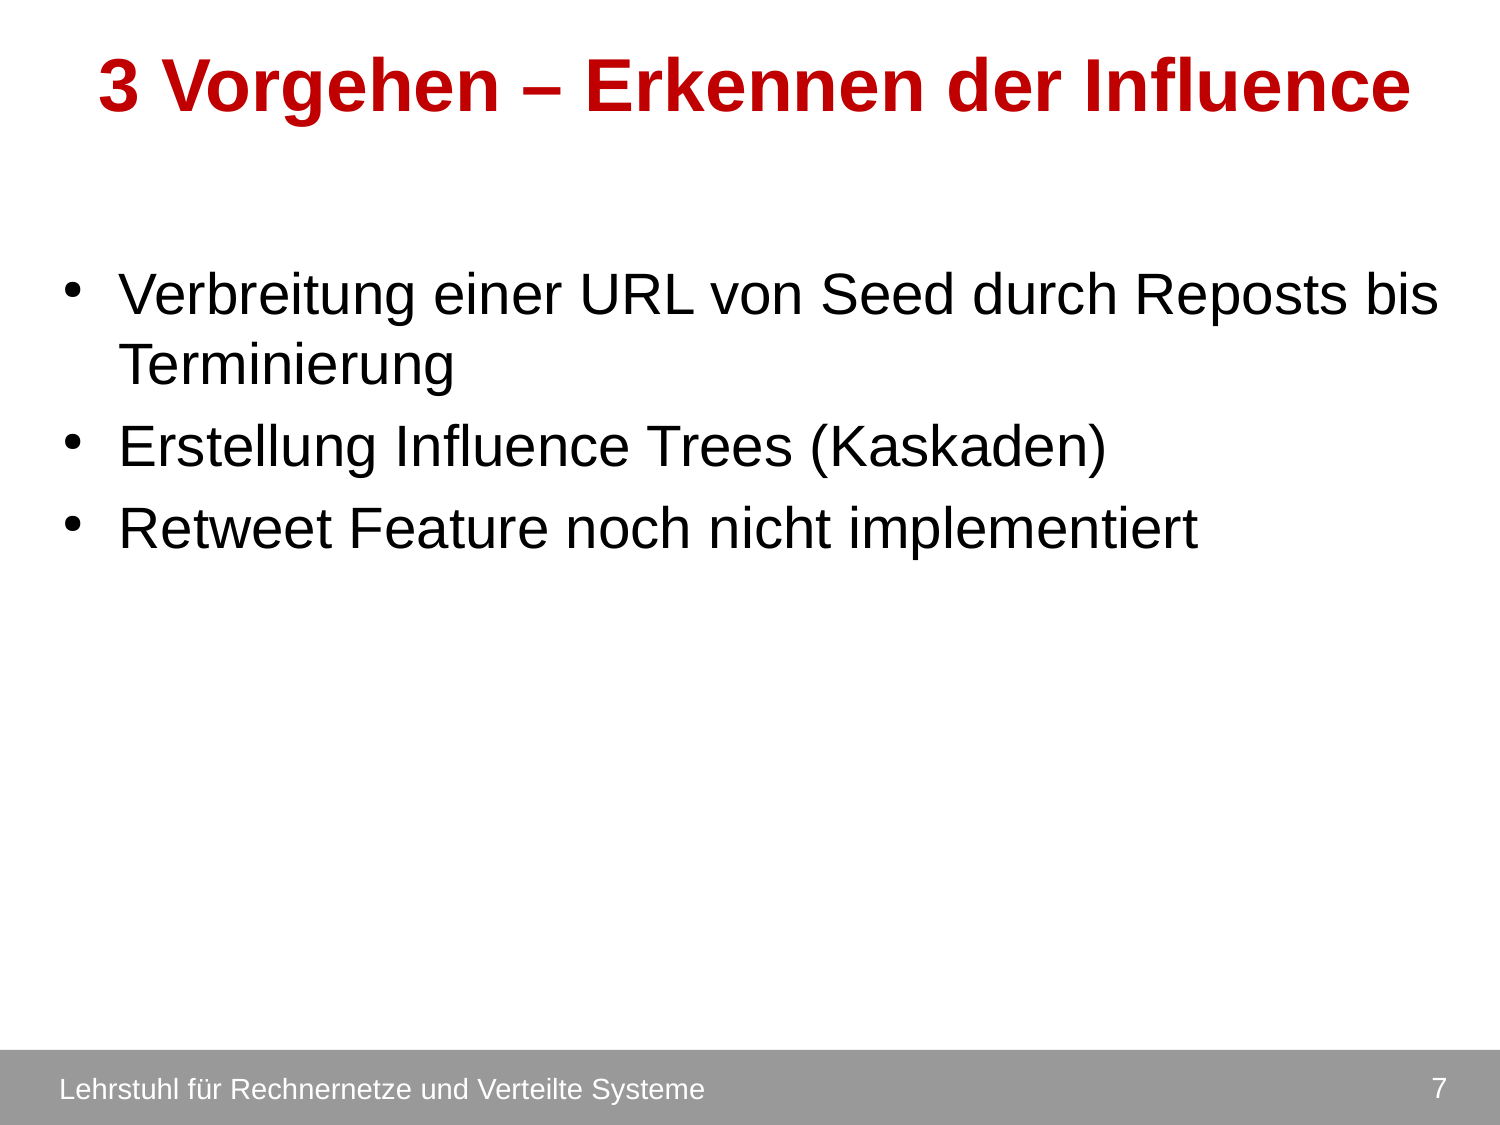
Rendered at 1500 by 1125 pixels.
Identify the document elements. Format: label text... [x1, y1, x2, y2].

footer Lehrstuhl für Rechnernetze und Verteilte Systeme [58, 1049, 935, 1125]
slide_number 7 [1270, 1047, 1448, 1125]
title 3 Vorgehen – Erkennen der Influence [62, 12, 1451, 151]
list Verbreitung einer URL von Seed durch Reposts bis Terminierung Erstellung Influence Trees (Kaskaden) Retweet Feature noch nicht implementiert [62, 174, 1451, 1026]
